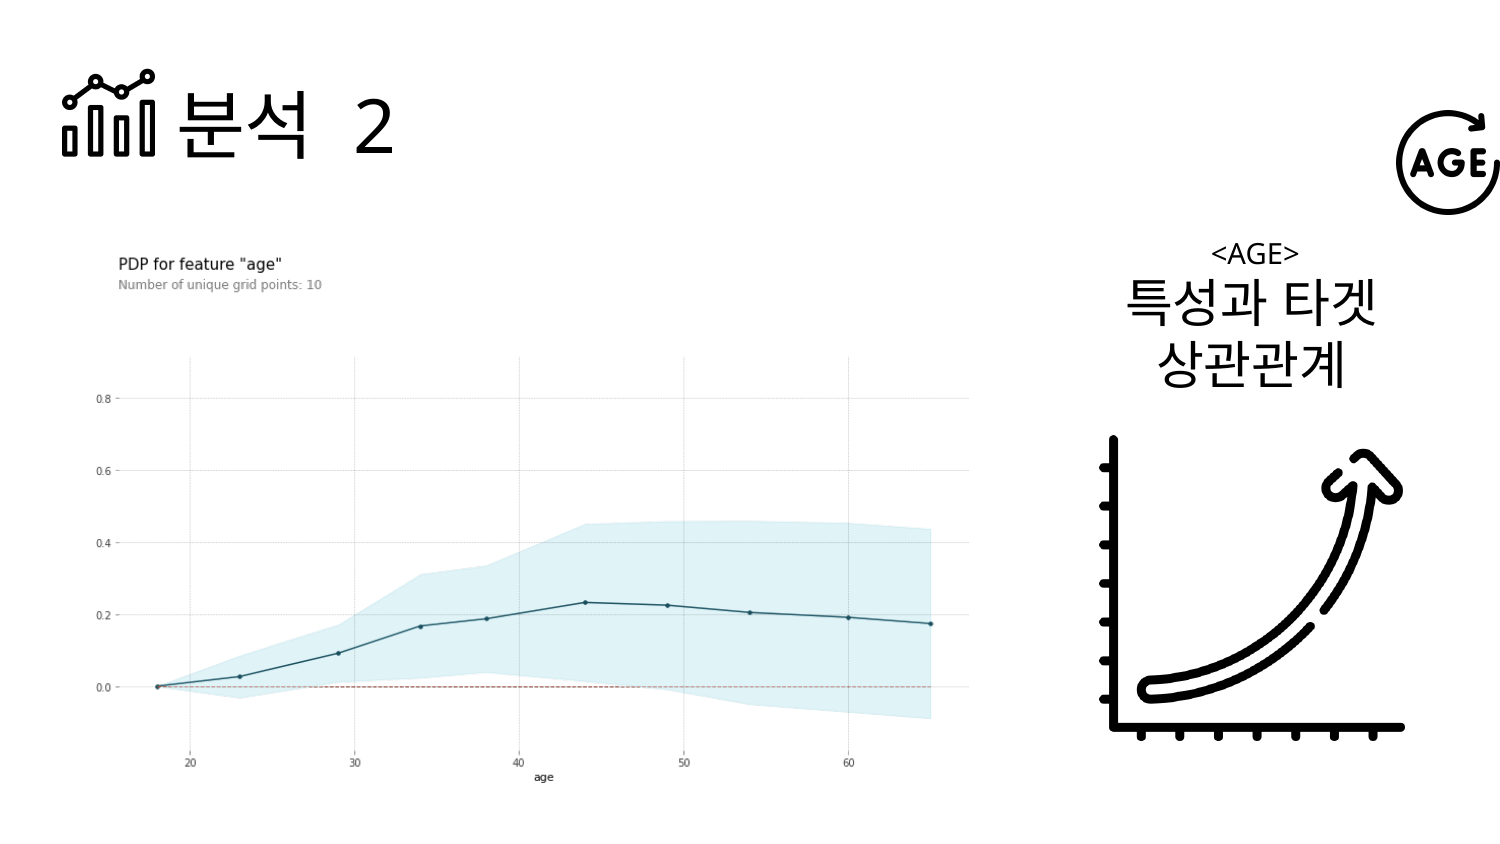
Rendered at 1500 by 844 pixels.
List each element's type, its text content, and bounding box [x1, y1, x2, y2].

picture [1395, 110, 1500, 216]
picture [62, 65, 156, 159]
picture [1098, 435, 1405, 741]
text_box 분석 2 [0, 63, 492, 184]
picture [88, 219, 976, 790]
text_box <AGE> 특성과 타겟 상관관계 [1062, 219, 1441, 410]
